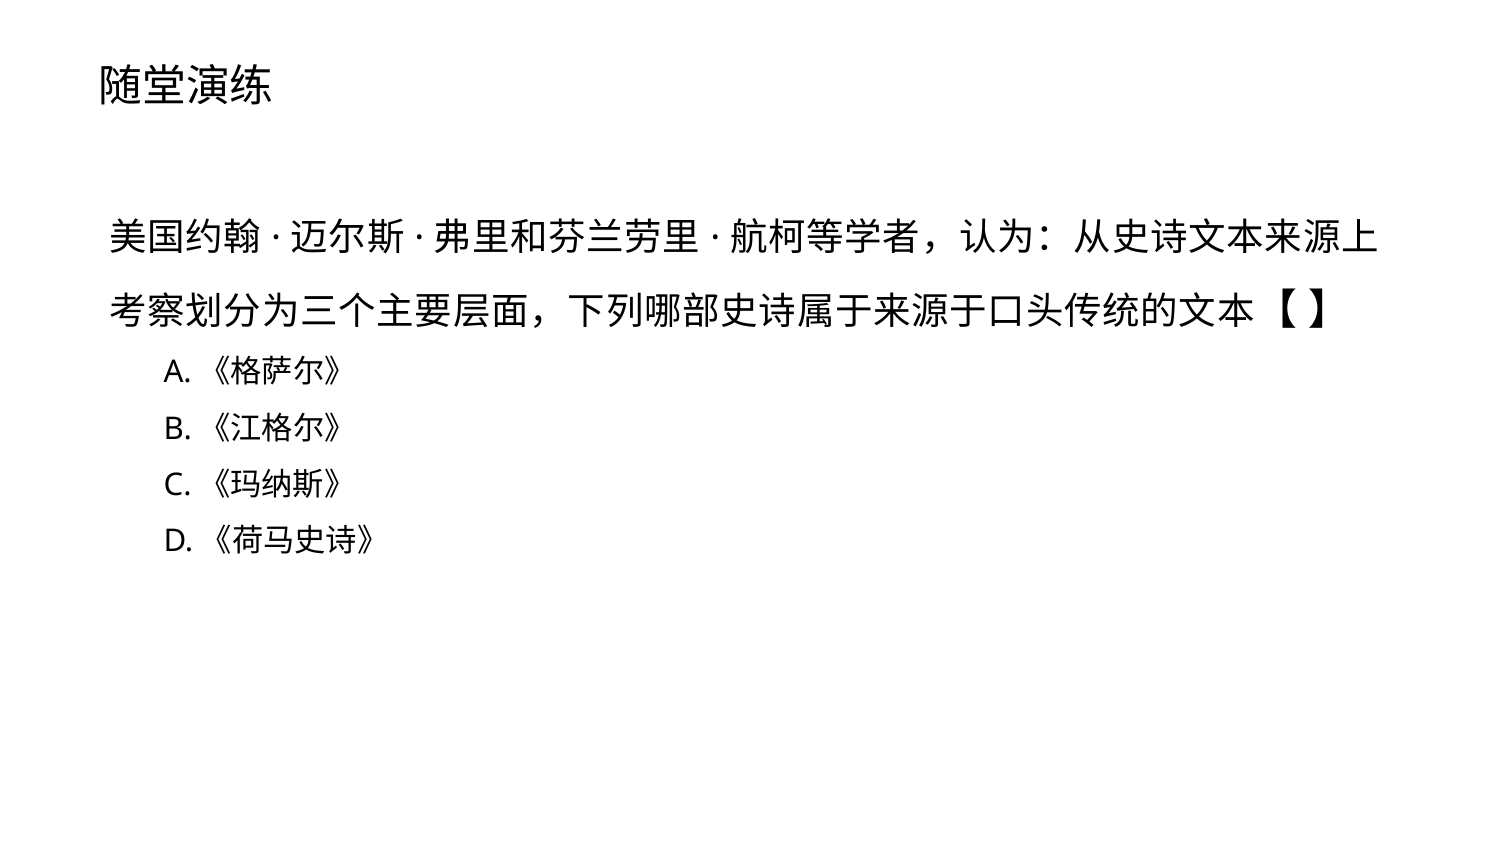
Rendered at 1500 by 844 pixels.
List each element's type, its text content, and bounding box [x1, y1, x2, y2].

text_box 美国约翰·迈尔斯·弗里和芬兰劳里·航柯等学者，认为：从史诗文本来源上考察划分为三个主要层面，下列哪部史诗属于来源于口头传统的文本【 】 A.《格萨尔》 B.《江格尔》 C.《玛纳斯》 D.《荷马史诗》 [107, 190, 1393, 558]
text_box 随堂演练 [87, 52, 598, 117]
